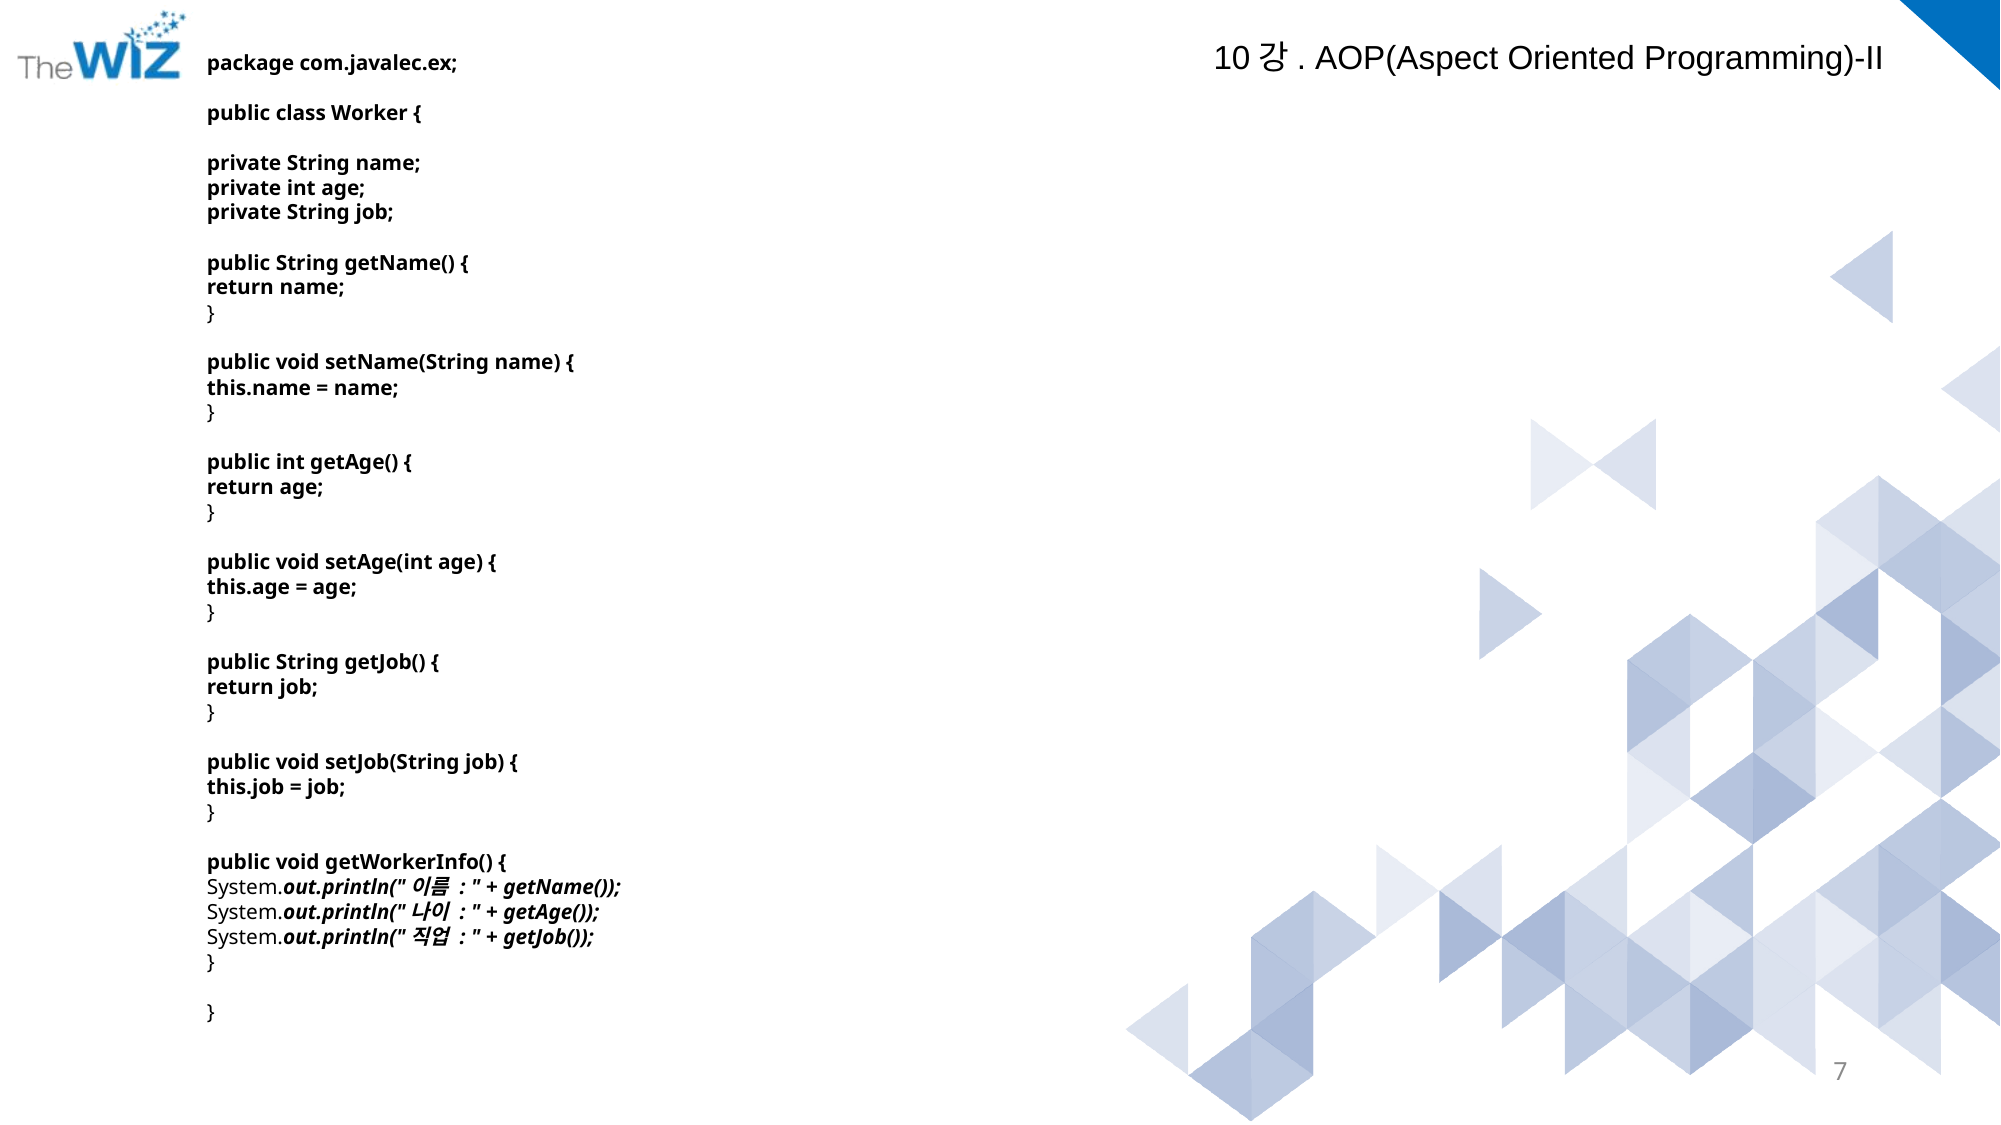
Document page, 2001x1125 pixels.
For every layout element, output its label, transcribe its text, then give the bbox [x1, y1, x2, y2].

slide_number 7 [1412, 1042, 1863, 1103]
picture [0, 0, 215, 90]
text_box package com.javalec.ex; public class Worker { private String name; private int age; private String job; public String getName() { return name; } public void setName(String name) { this.name = name; } public int getAge() { return age; } public void setAge(int age) { this.age = age; } public String getJob() { return job; } public void setJob(String job) { this.job = job; } public void getWorkerInfo() { System.out.println("이름 : " + getName()); System.out.println("나이 : " + getAge()); System.out.println("직업 : " + getJob()); } } [192, 41, 1193, 1031]
